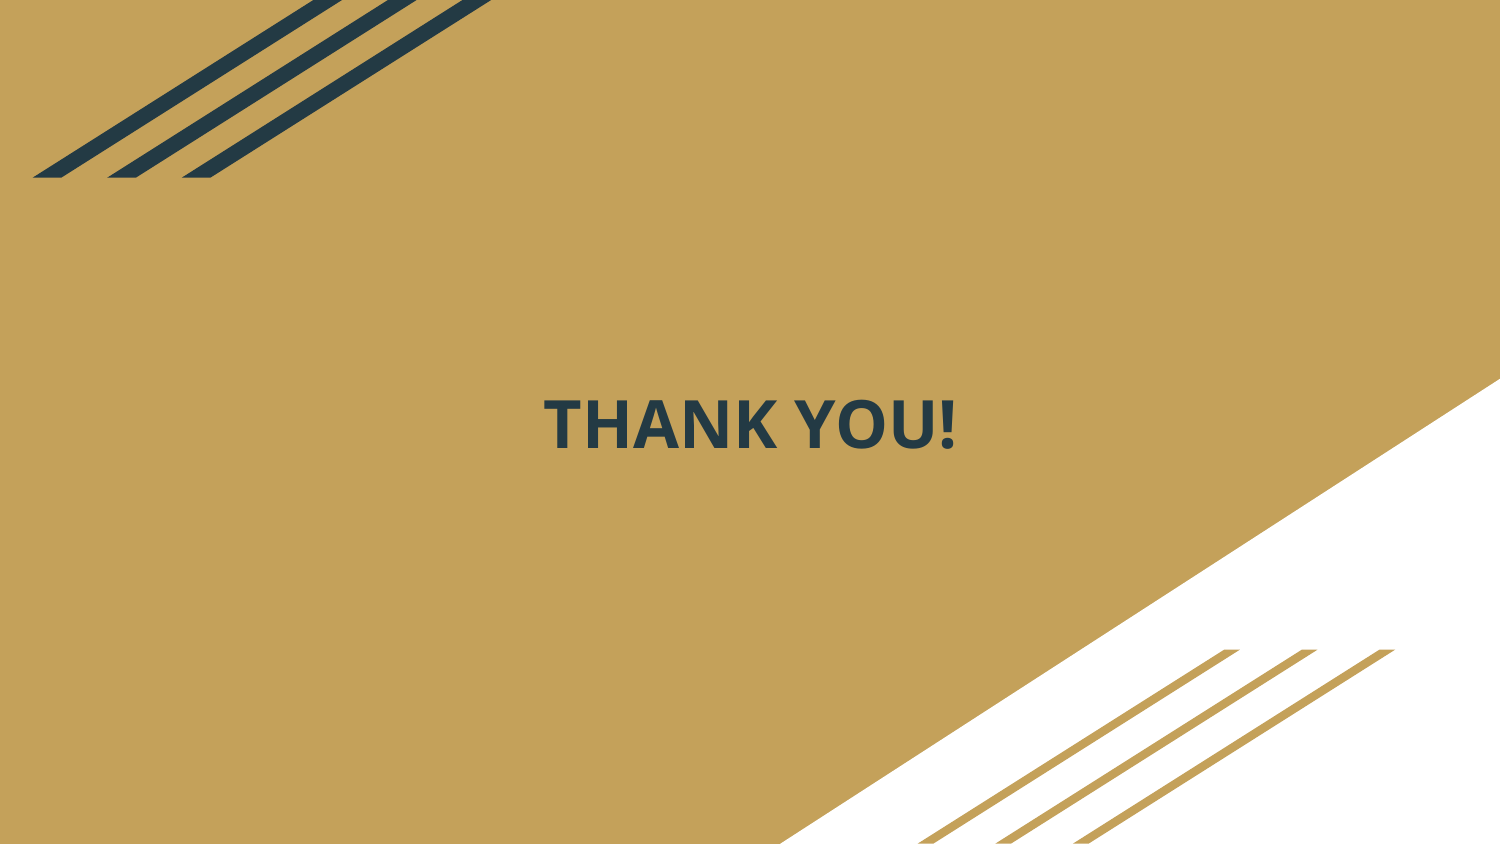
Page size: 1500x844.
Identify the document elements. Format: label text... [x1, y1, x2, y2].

title THANK YOU! [309, 286, 1192, 557]
